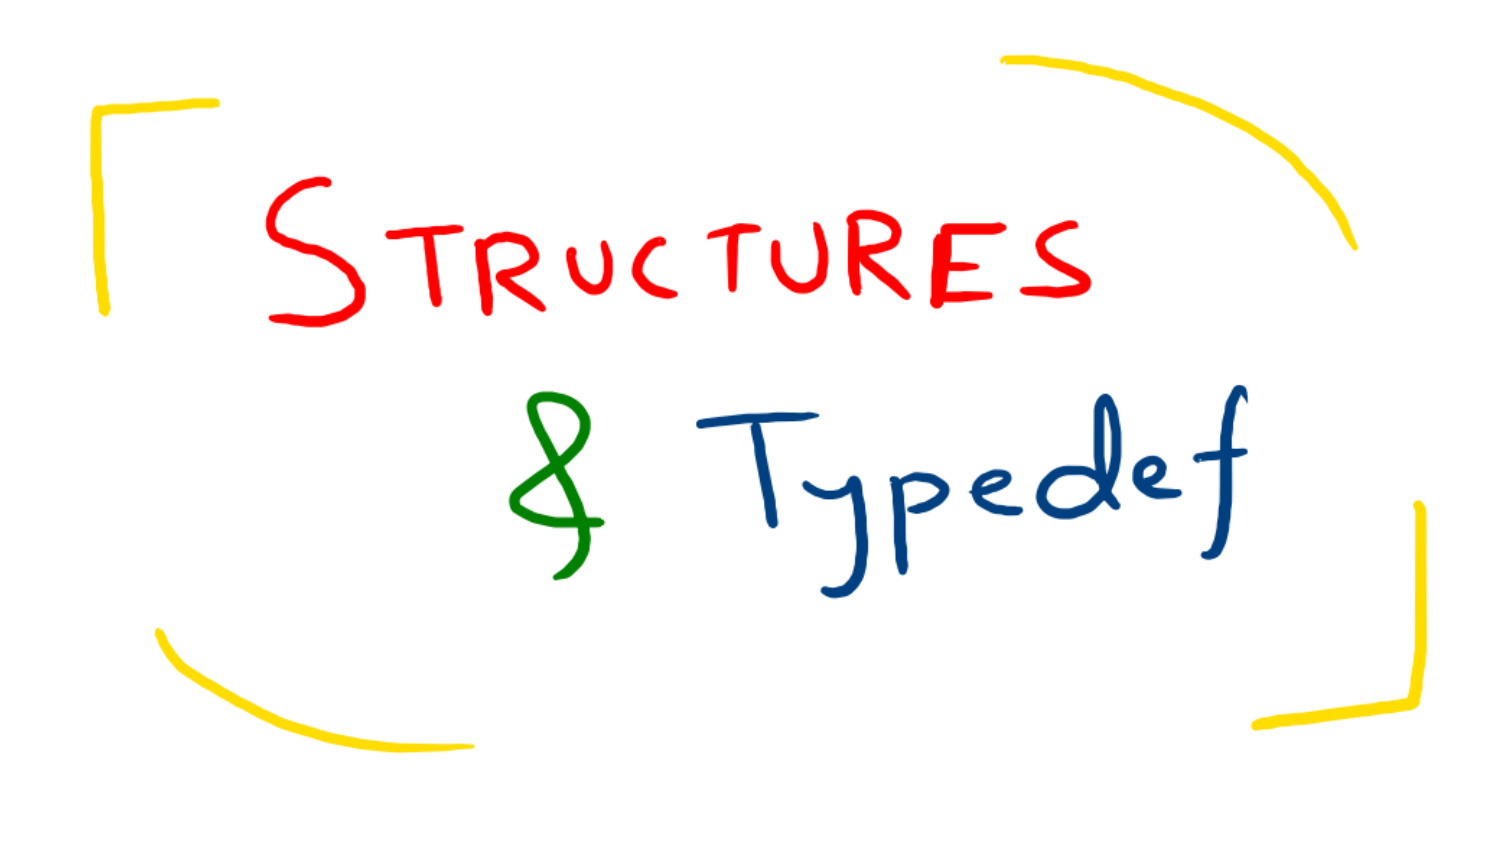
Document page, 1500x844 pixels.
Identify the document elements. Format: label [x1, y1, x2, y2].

picture [49, 24, 1461, 819]
